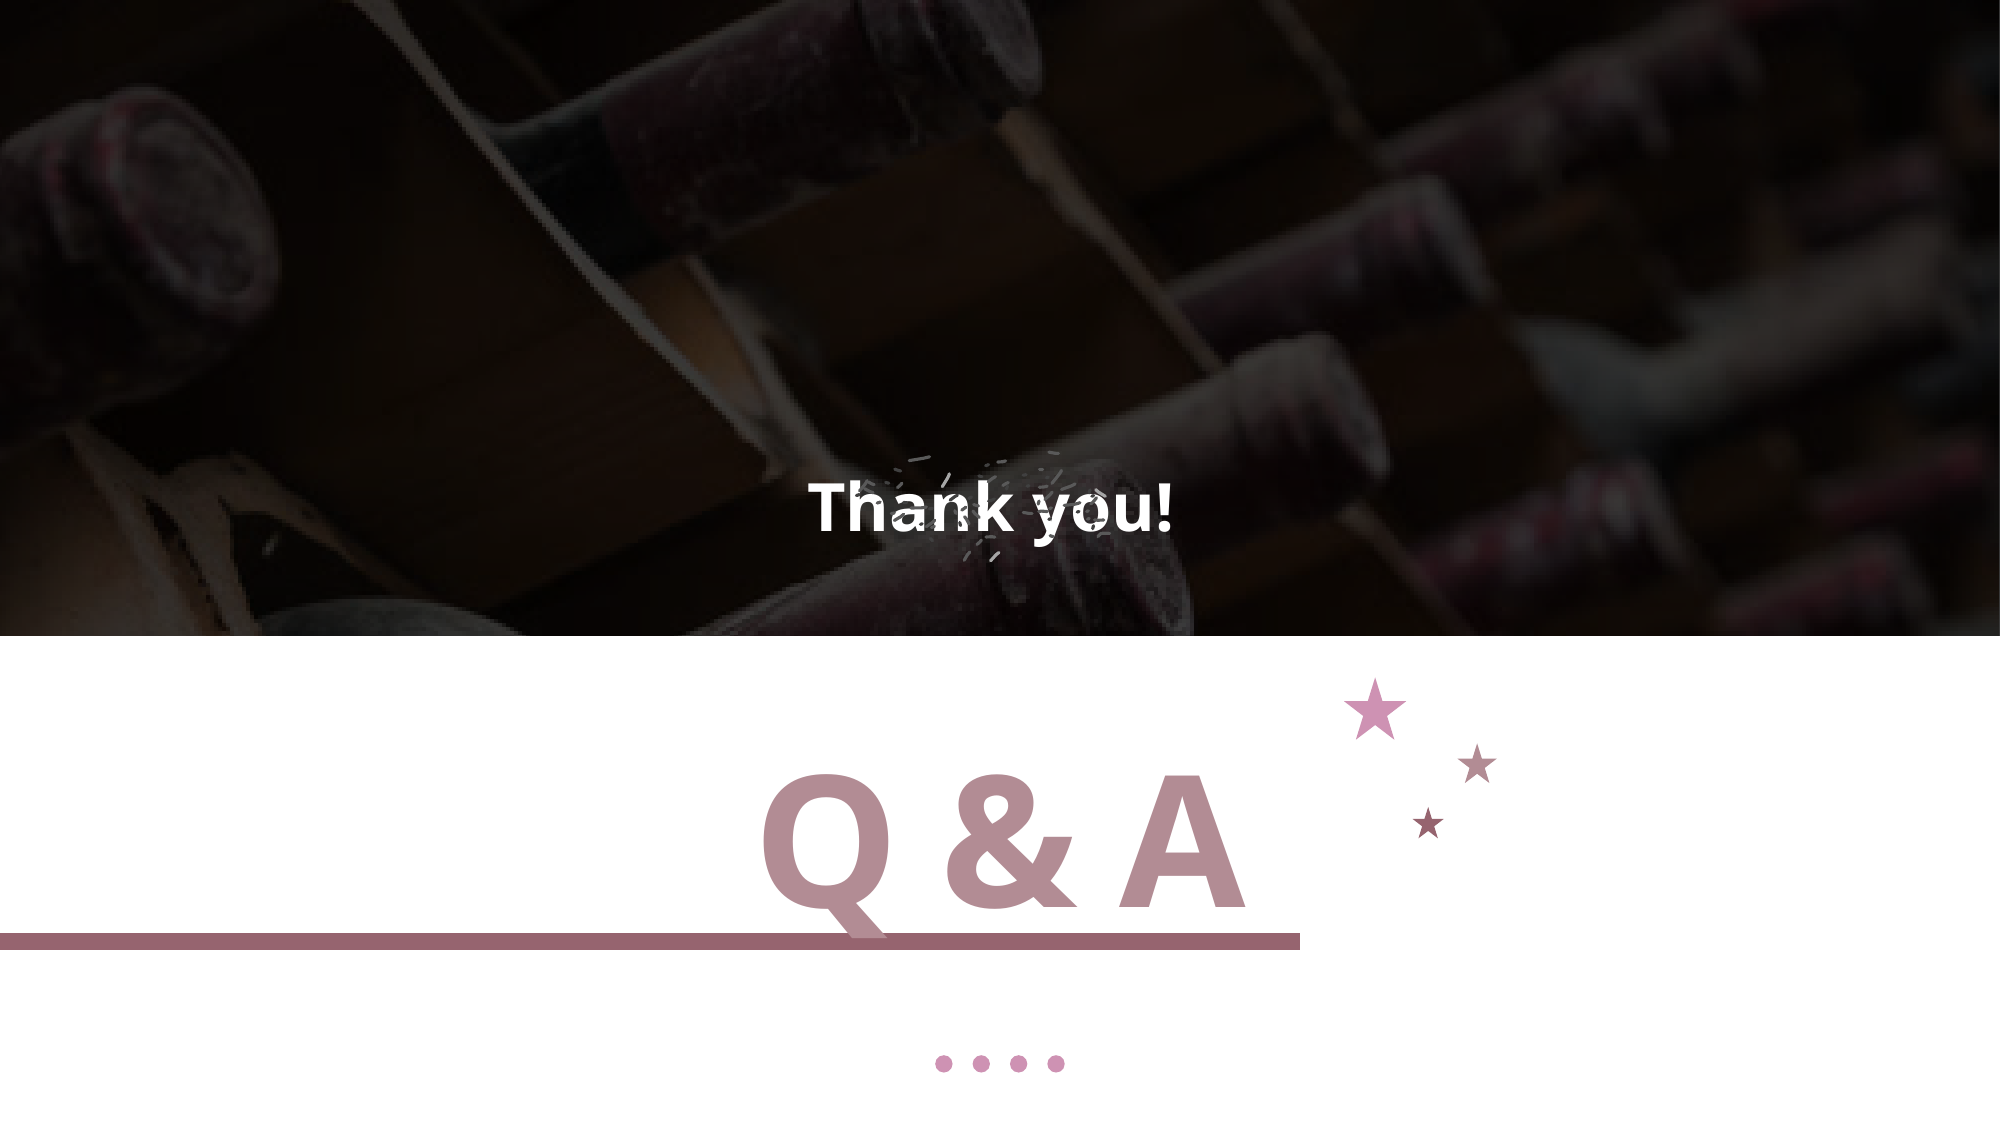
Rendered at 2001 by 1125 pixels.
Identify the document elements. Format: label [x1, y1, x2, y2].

picture [0, 0, 1999, 636]
text_box [0, 636, 2000, 1125]
